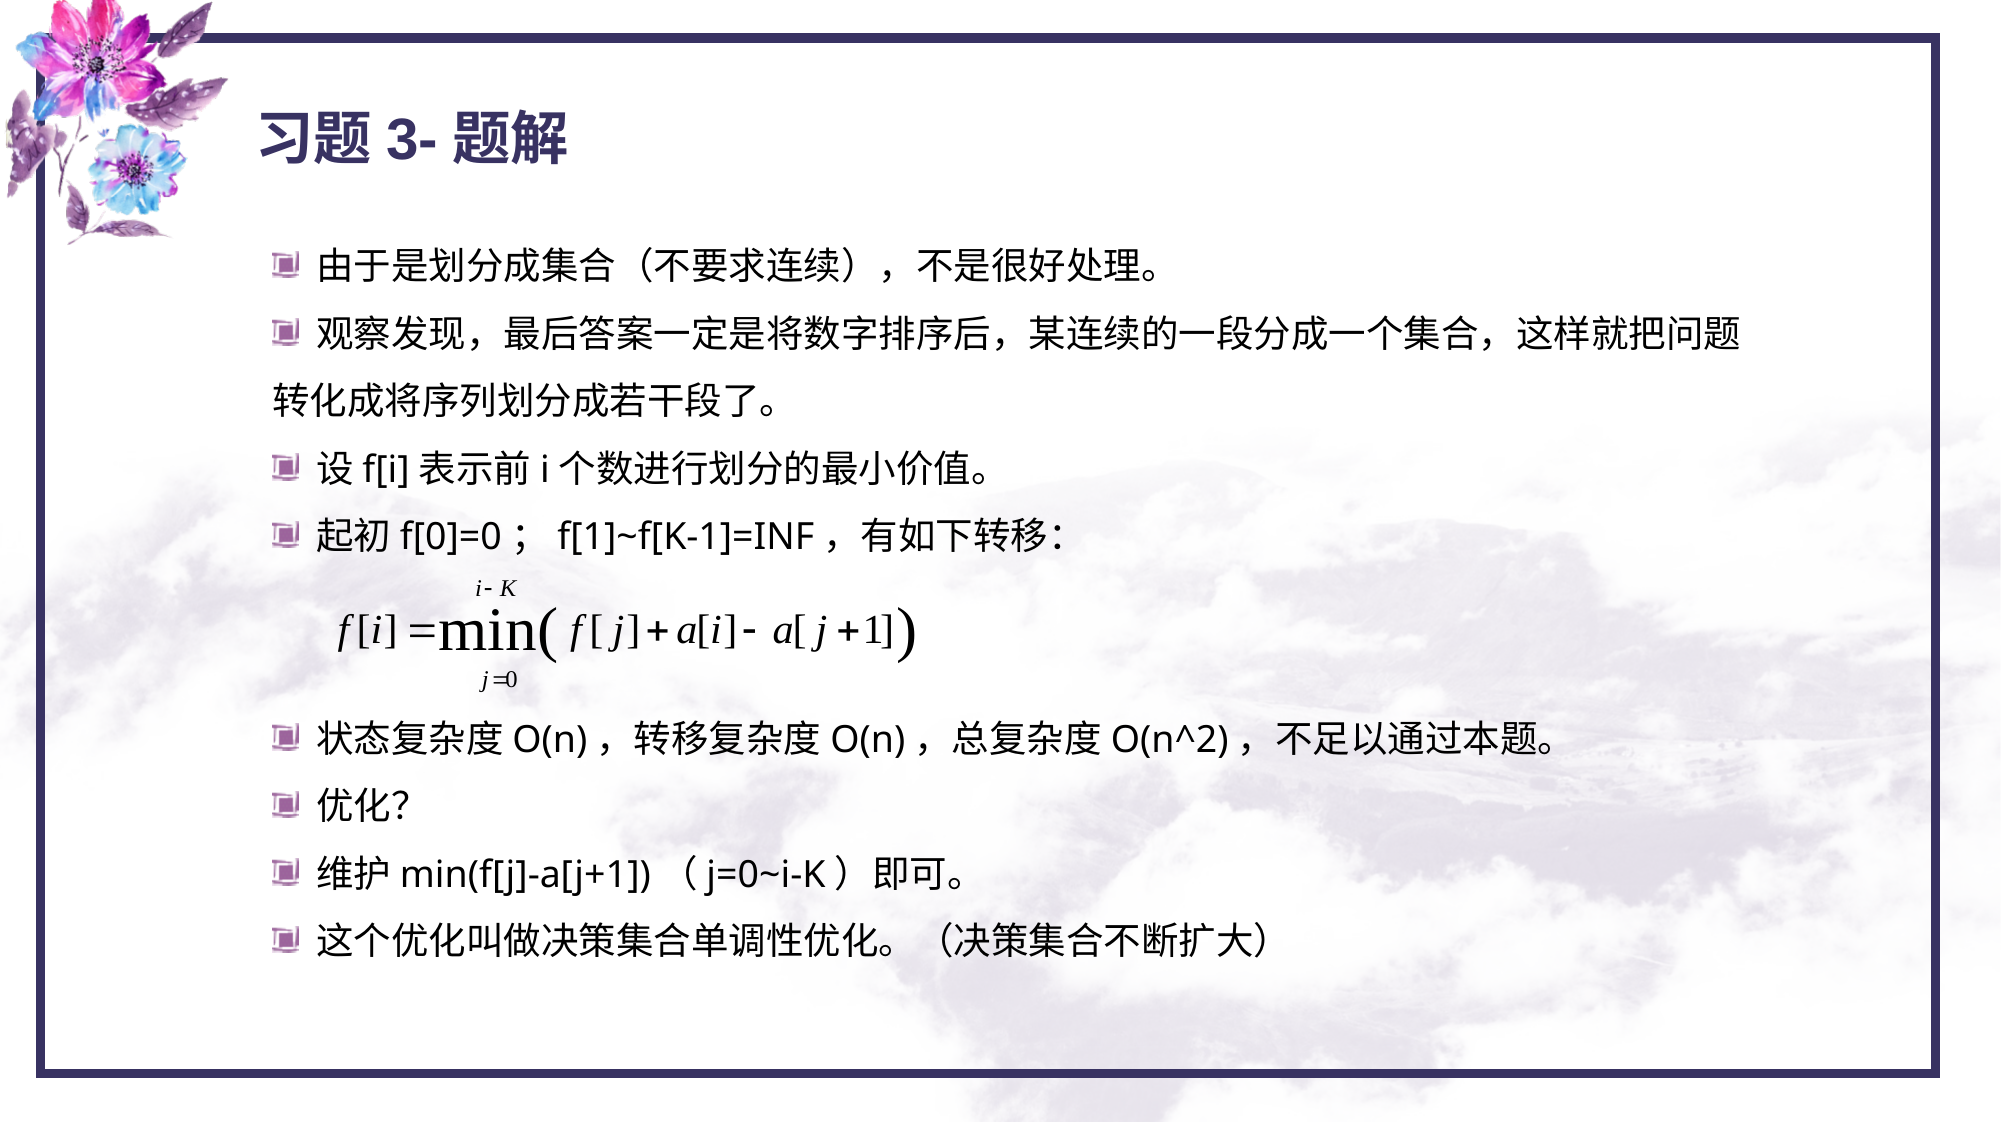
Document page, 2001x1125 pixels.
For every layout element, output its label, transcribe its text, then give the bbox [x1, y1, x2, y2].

picture [272, 858, 299, 886]
text_box 由于是划分成集合（不要求连续），不是很好处理。 观察发现，最后答案一定是将数字排序后，某连续的一段分成一个集合，这样就把问题转化成将序列划分成若干段了。 设f[i]表示前i个数进行划分的最小价值。 起初f[0]=0；f[1]~f[K-1]=INF，有如下转移： 状态复杂度O(n)，转移复杂度O(n)，总复杂度O(n^2)，不足以通过本题。 优化？ 维护min(f[j]-a[j+1])（j=0~i-K）即可。 这个优化叫做决策集合单调性优化。（决策集合不断扩大） [257, 212, 1789, 970]
picture [272, 926, 299, 953]
picture [272, 453, 299, 481]
picture [0, 0, 237, 279]
picture [272, 791, 299, 818]
text_box 习题3-题解 [240, 93, 754, 179]
picture [272, 521, 299, 548]
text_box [323, 567, 925, 702]
picture [272, 723, 299, 751]
picture [272, 251, 299, 278]
picture [272, 318, 299, 346]
